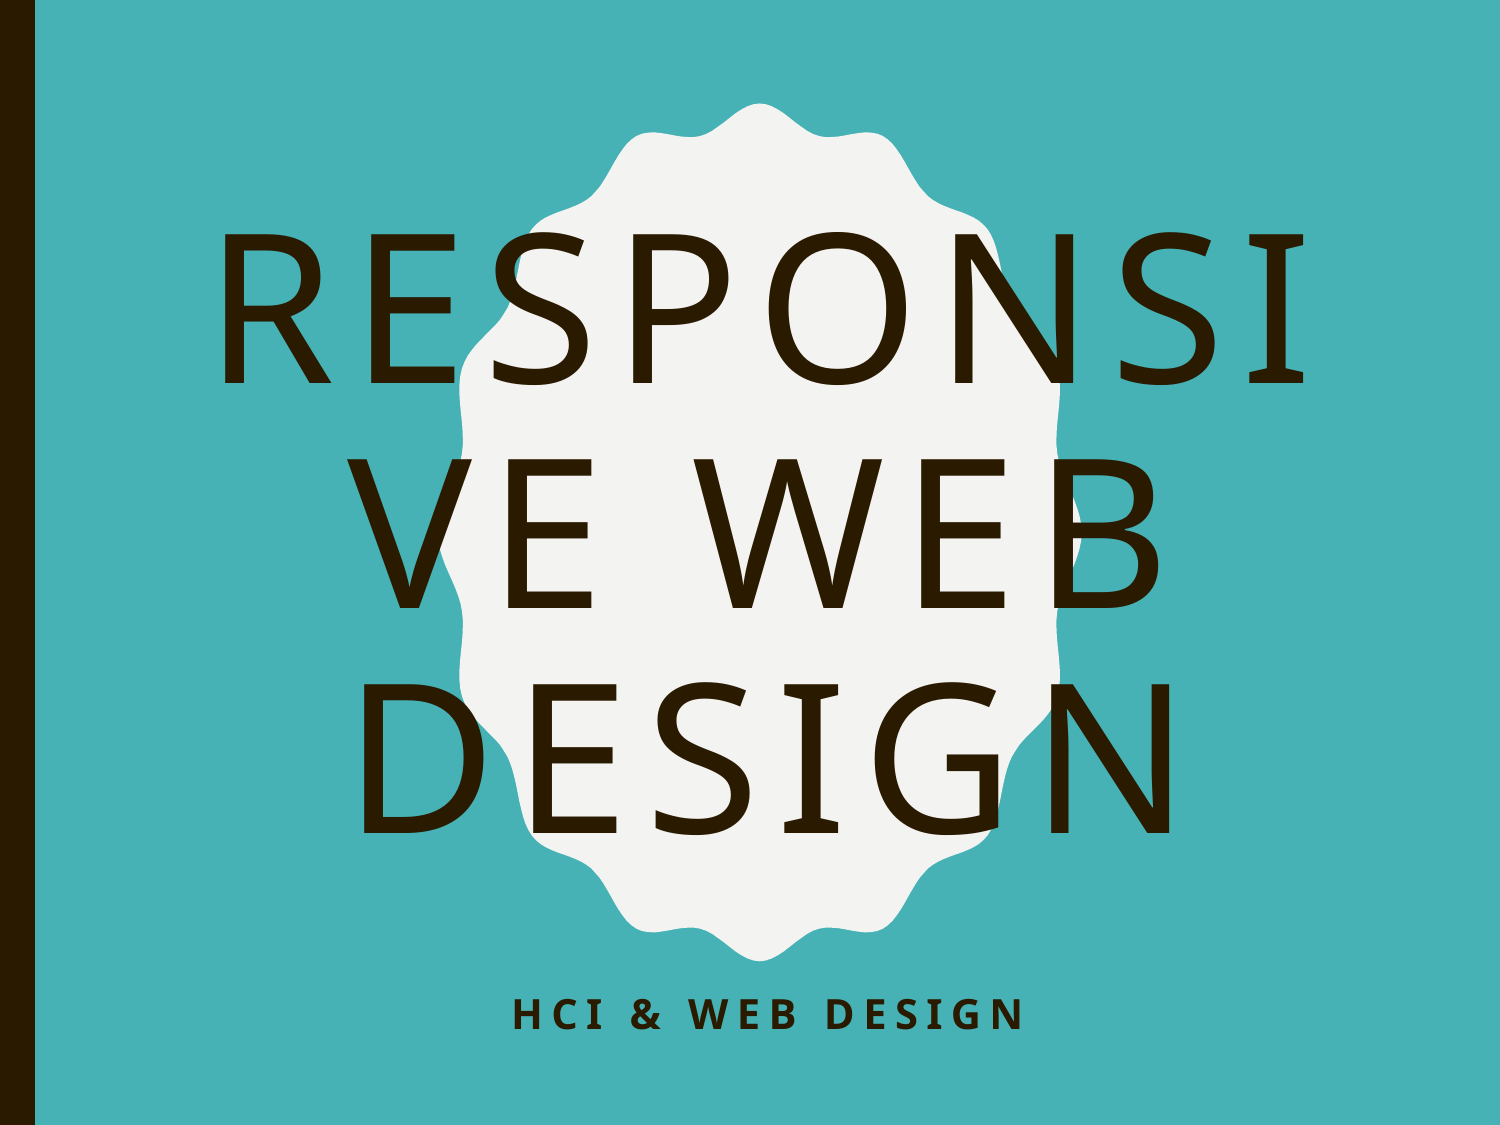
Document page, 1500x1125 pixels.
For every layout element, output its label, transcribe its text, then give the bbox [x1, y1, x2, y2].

subtitle HCI & Web Design [272, 980, 1263, 1103]
title Responsive Web Design [132, 180, 1403, 902]
